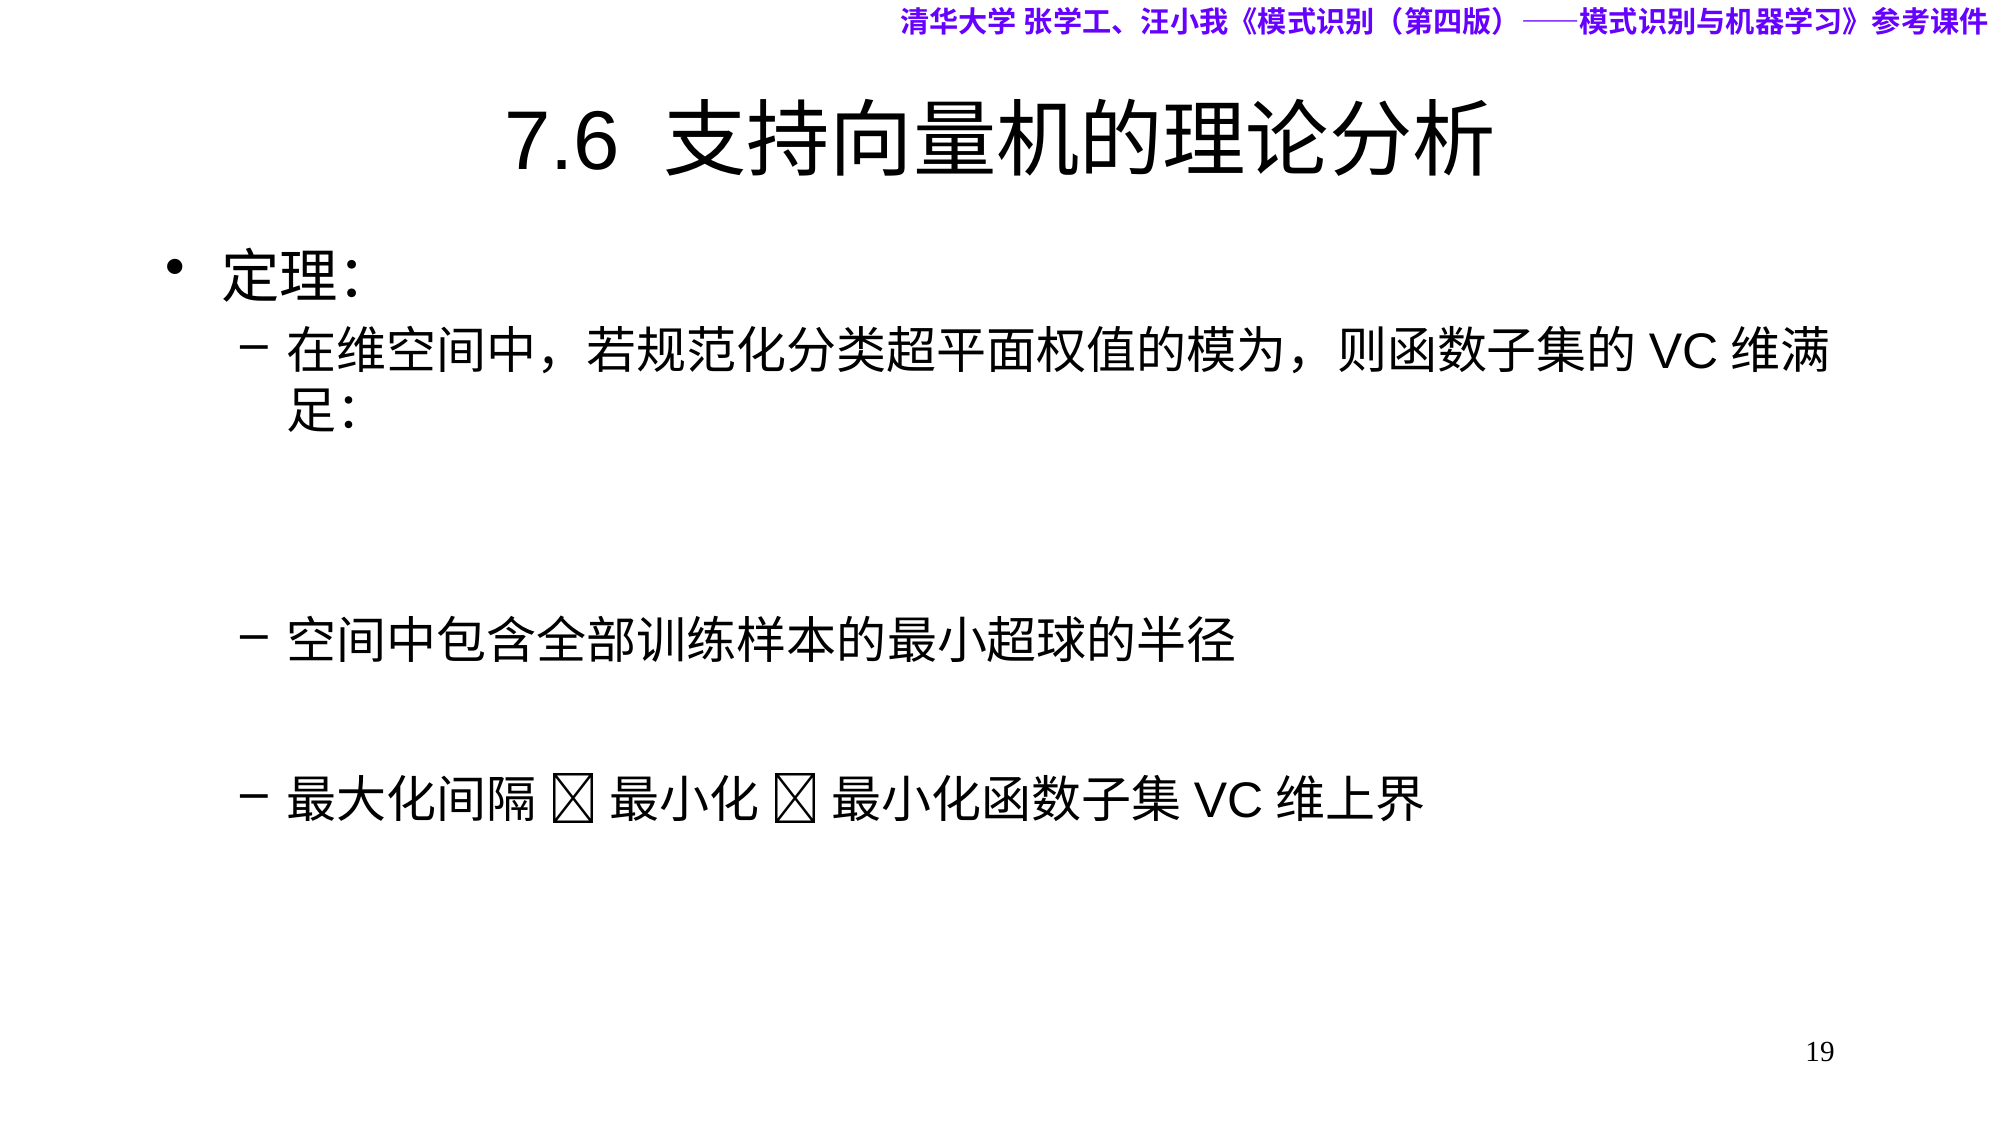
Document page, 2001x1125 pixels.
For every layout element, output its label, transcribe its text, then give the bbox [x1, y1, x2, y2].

slide_number 19 [1433, 1024, 1851, 1101]
title 7.6 支持向量机的理论分析 [149, 76, 1851, 197]
text_box 清华大学 张学工、汪小我《模式识别（第四版）——模式识别与机器学习》参考课件 [546, 3, 2000, 46]
